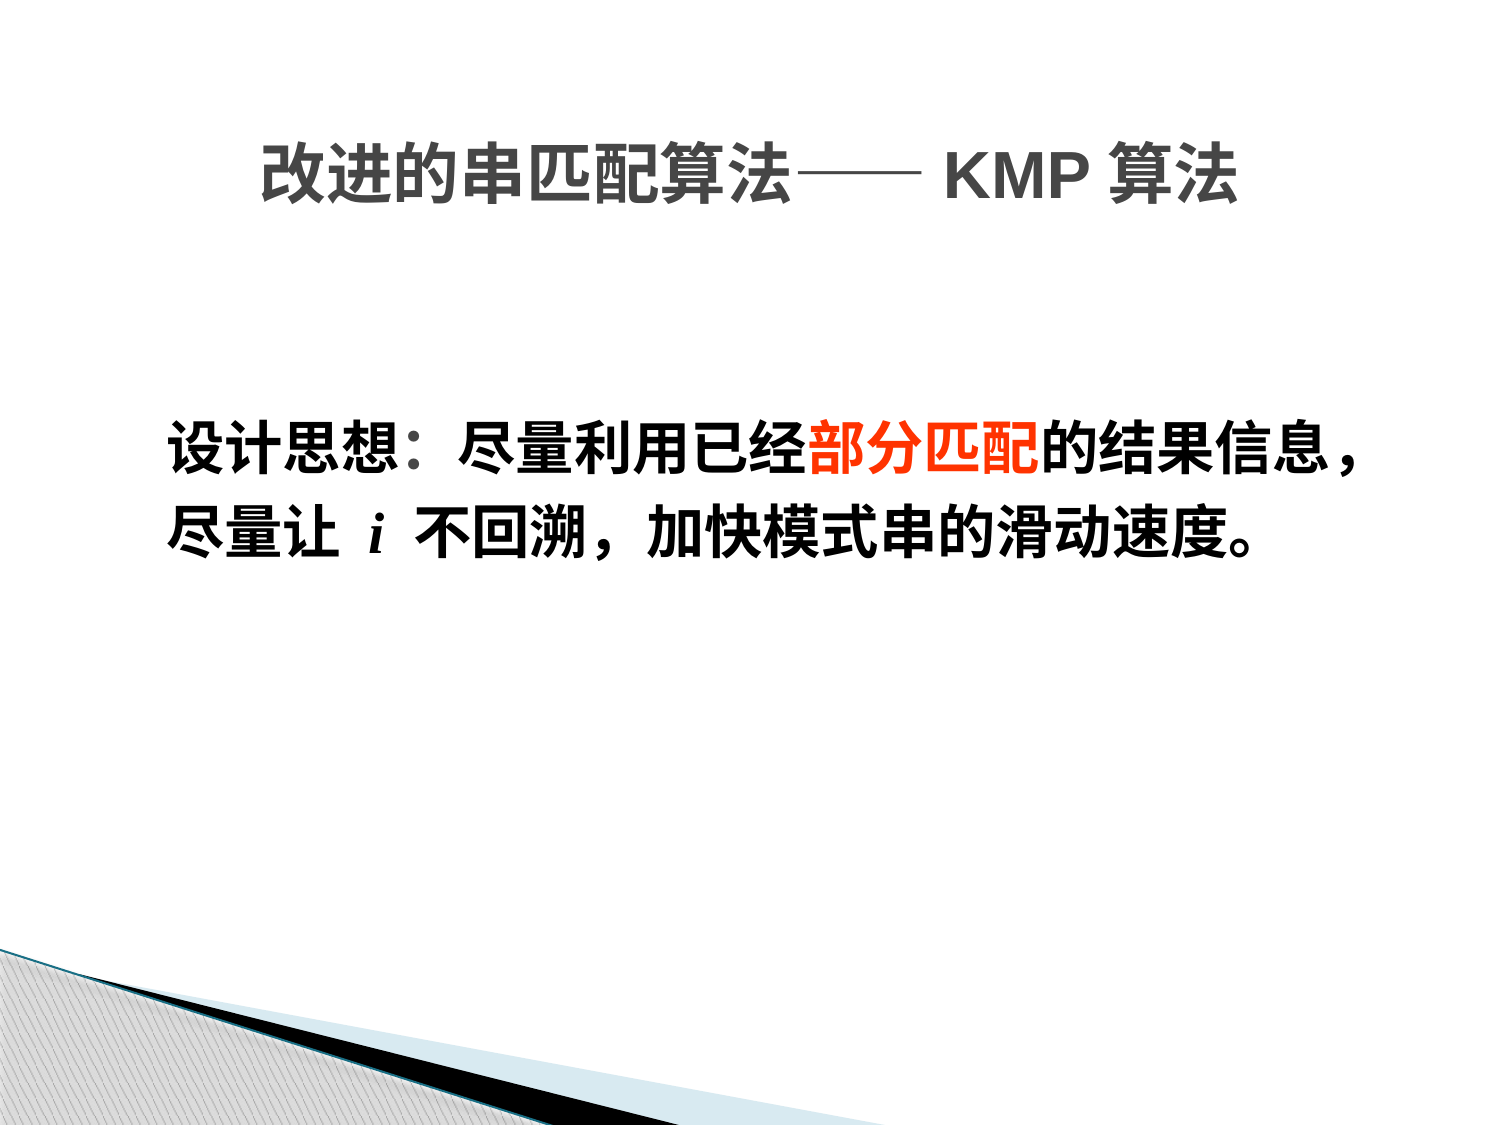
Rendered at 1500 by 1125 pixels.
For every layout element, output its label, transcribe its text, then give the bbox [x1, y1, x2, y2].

text_box 设计思想：尽量利用已经部分匹配的结果信息，尽量让 i 不回溯，加快模式串的滑动速度。 [151, 389, 1415, 573]
text_box 改进的串匹配算法——KMP算法 [99, 124, 1400, 220]
